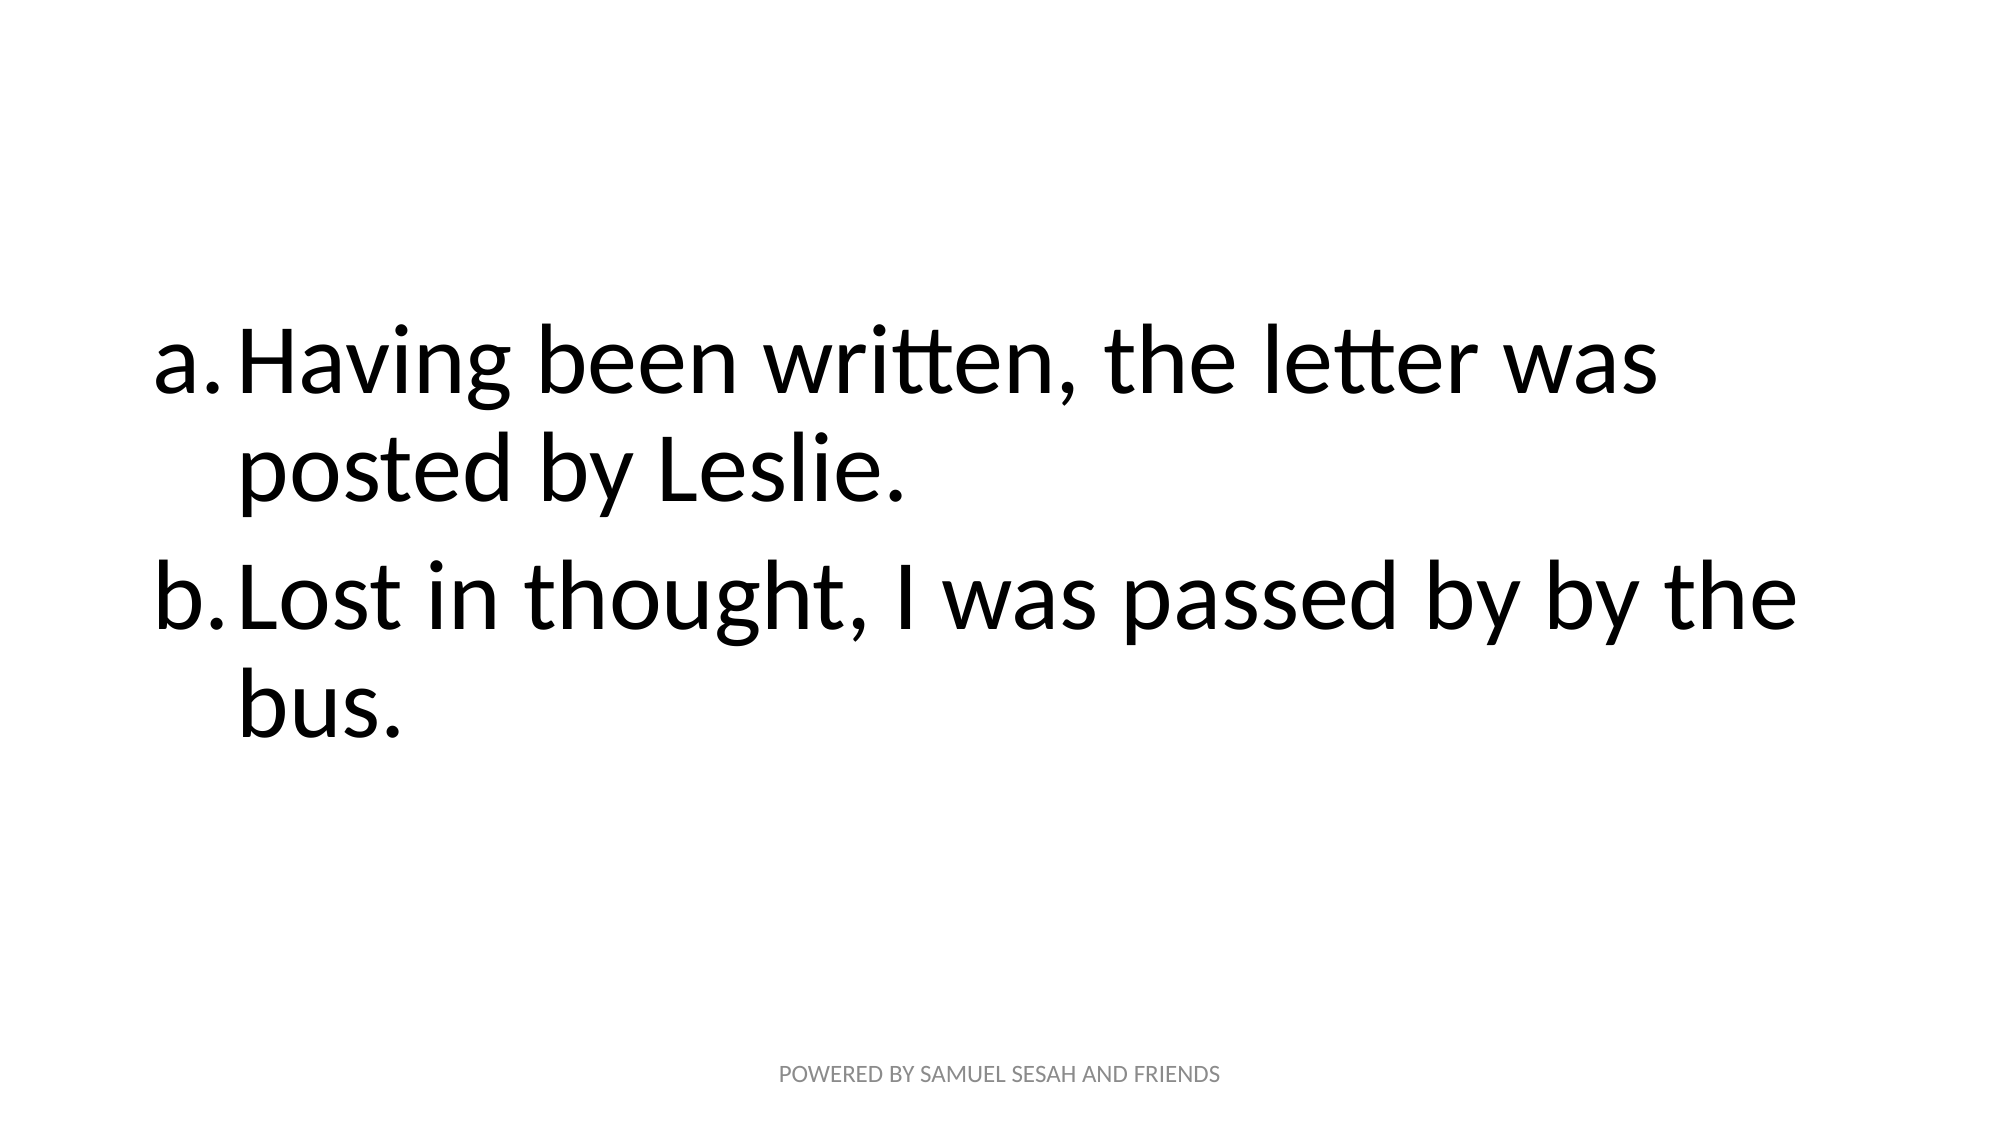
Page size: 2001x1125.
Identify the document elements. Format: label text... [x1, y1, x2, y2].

list Having been written, the letter was posted by Leslie. Lost in thought, I was passed by by the bus. [137, 299, 1863, 1014]
footer POWERED BY SAMUEL SESAH AND FRIENDS [662, 1042, 1338, 1103]
